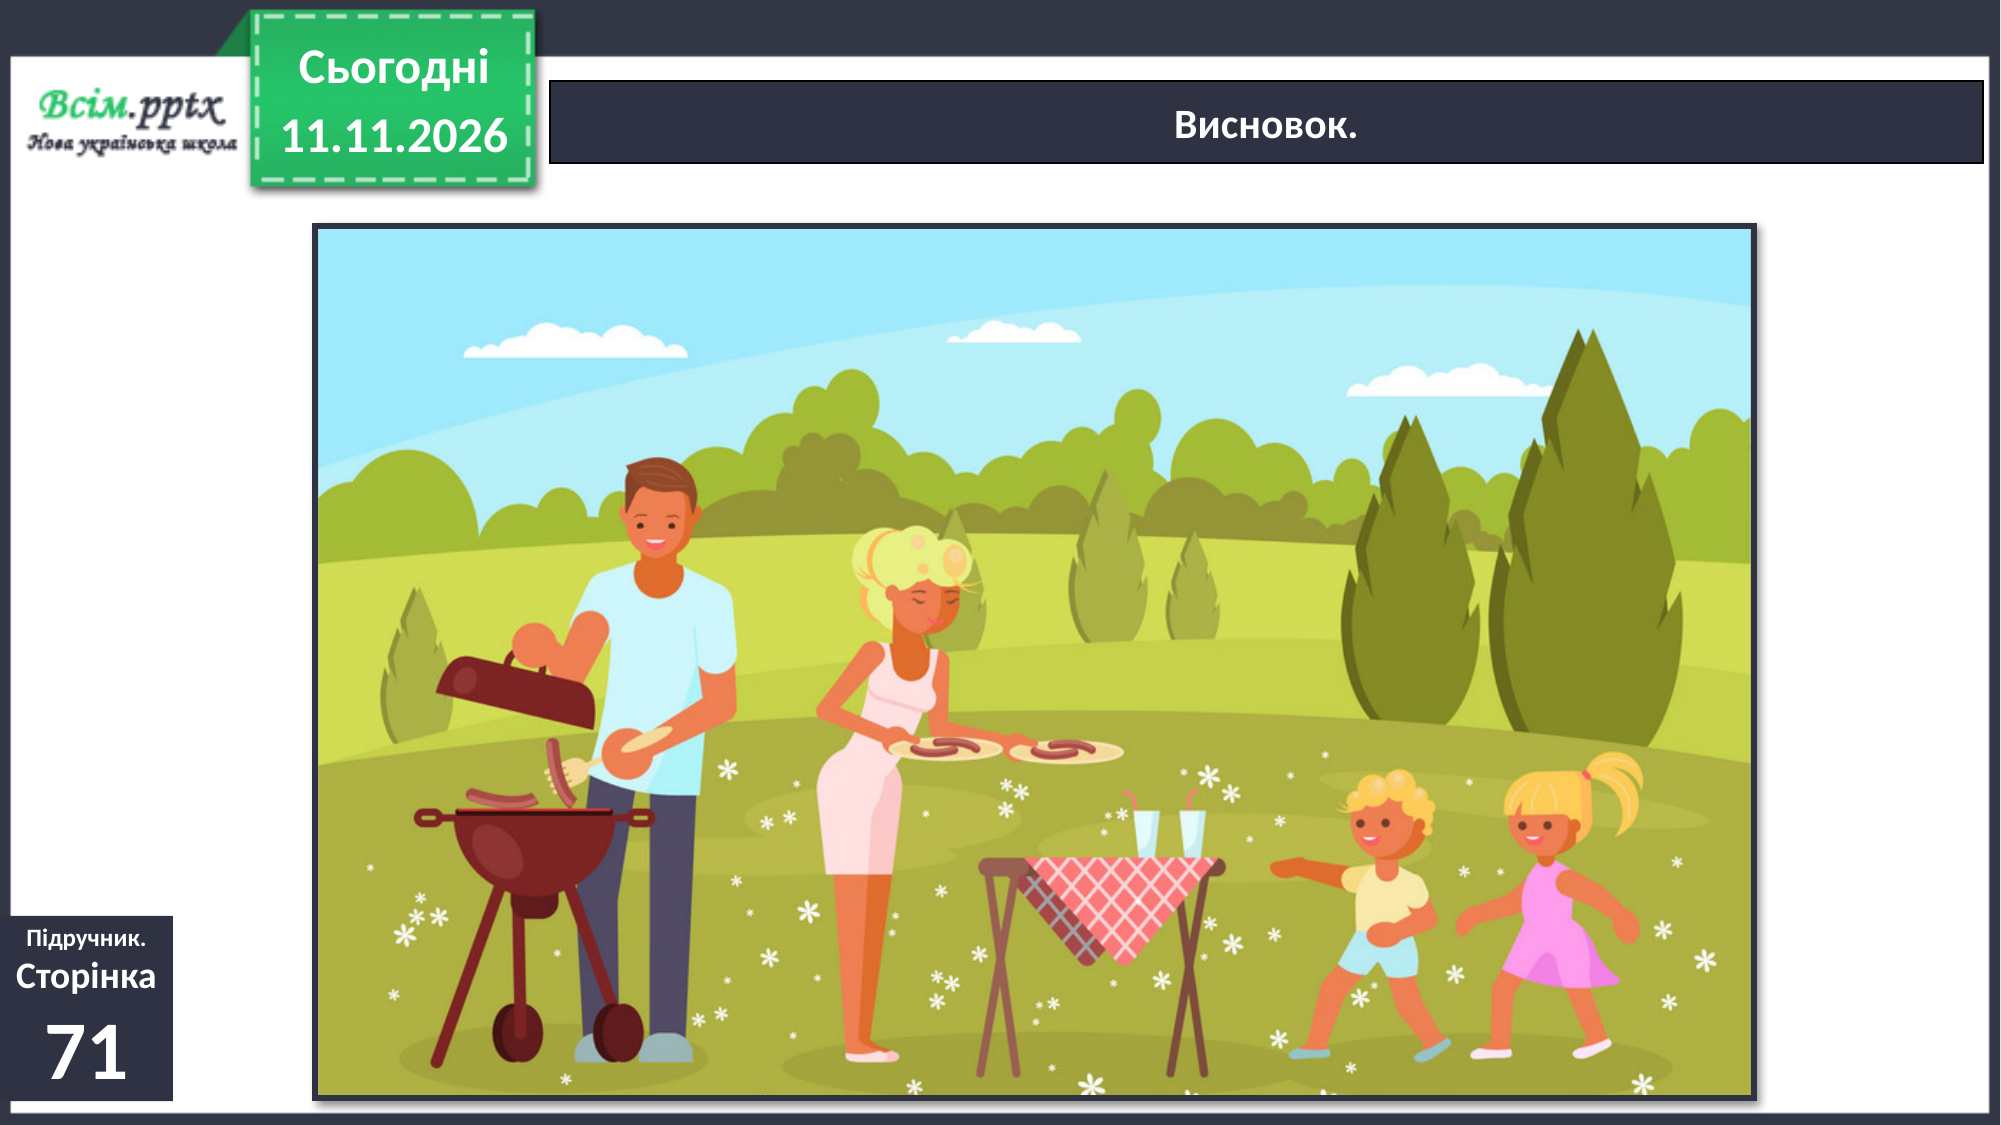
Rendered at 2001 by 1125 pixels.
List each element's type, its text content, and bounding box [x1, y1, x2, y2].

text_box Висновок. [549, 80, 1984, 164]
text_box Сьогодні [284, 26, 535, 101]
picture [0, 0, 2001, 1125]
text_box Підручник. Сторінка 71 [0, 915, 174, 1102]
text_box 11.04.2022 [263, 101, 524, 164]
